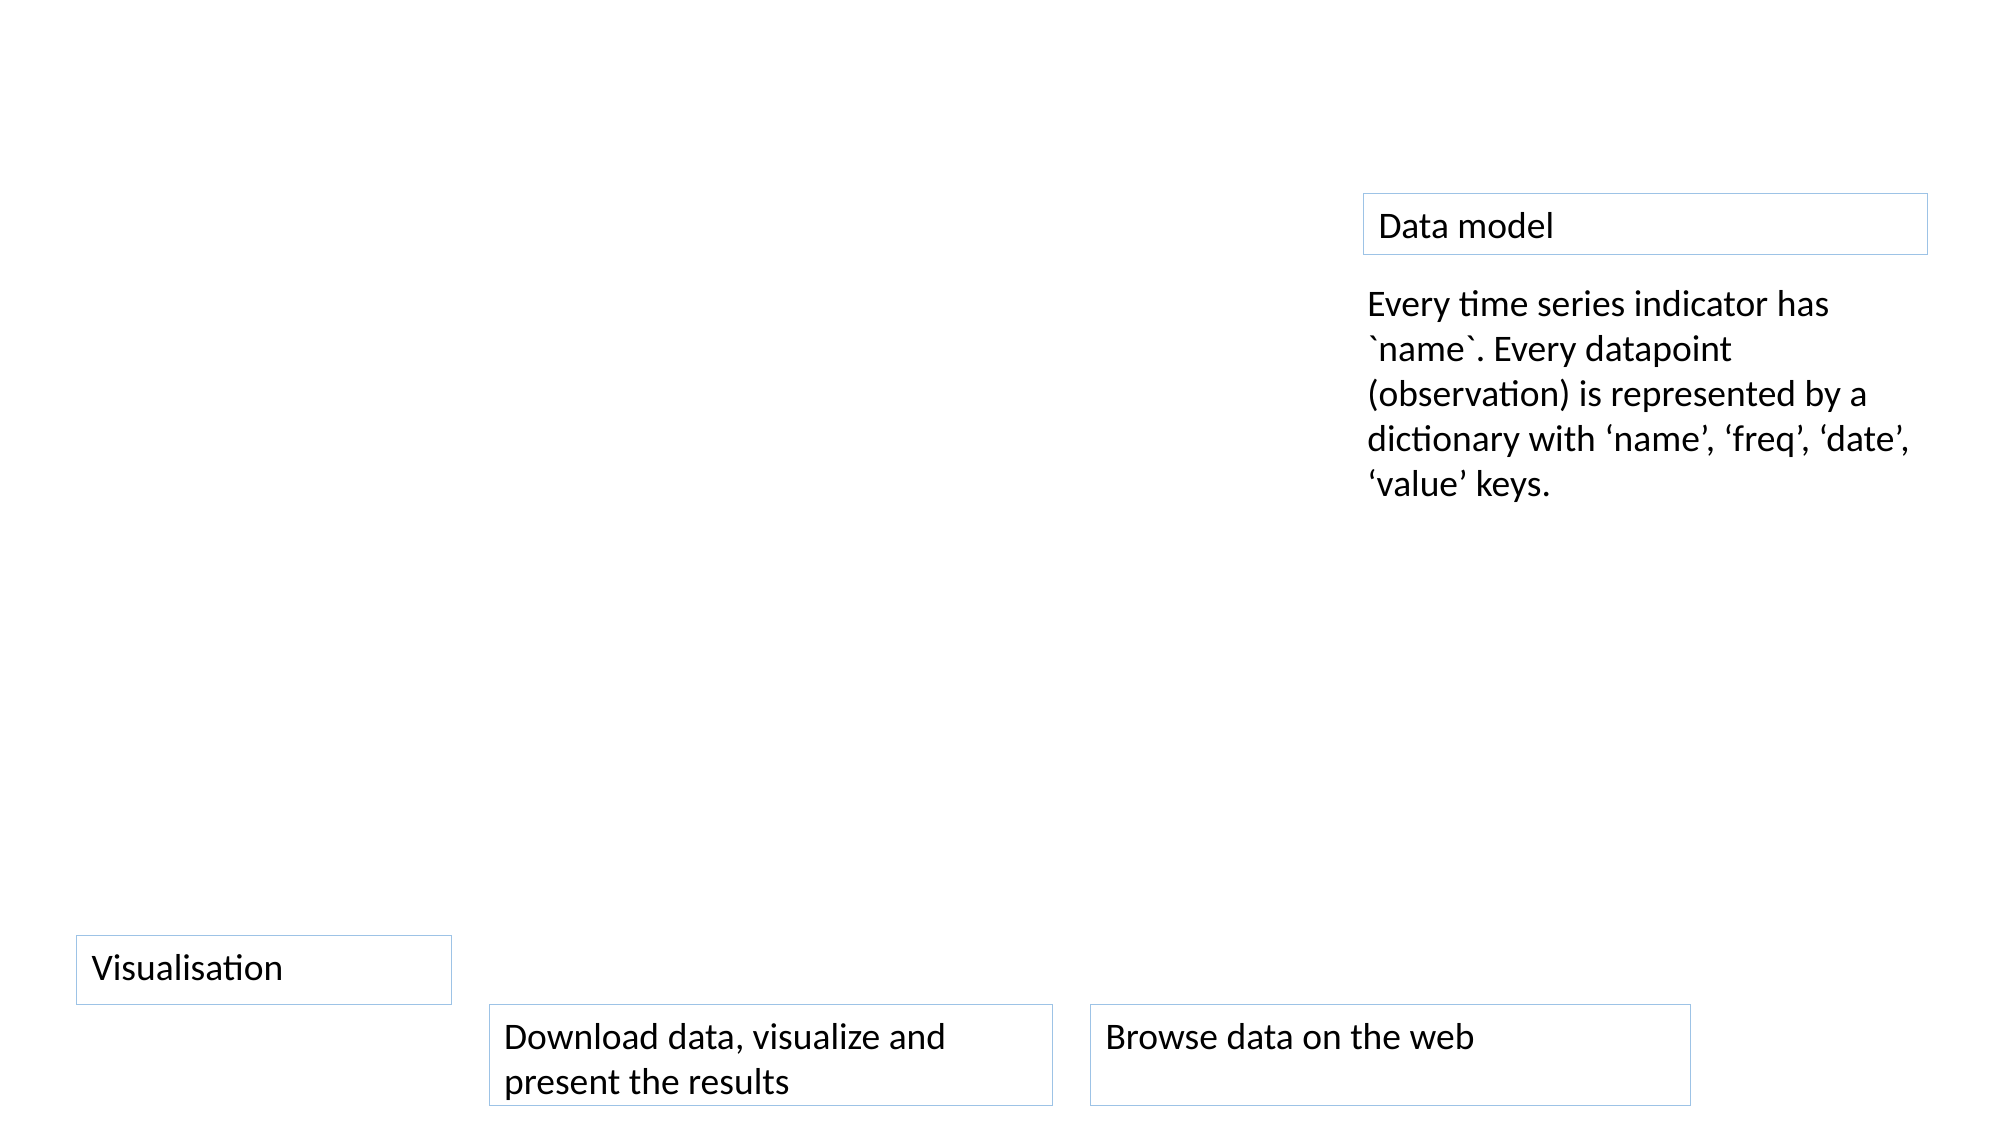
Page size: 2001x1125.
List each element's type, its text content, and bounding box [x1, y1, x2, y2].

text_box Every time series indicator has `name`. Every datapoint (observation) is represented by a dictionary with ‘name’, ‘freq’, ‘date’, ‘value’ keys. [1352, 271, 1939, 512]
text_box Browse data on the web [1090, 1004, 1691, 1106]
text_box Visualisation [76, 935, 452, 1005]
text_box Data model [1363, 193, 1928, 255]
text_box Download data, visualize and present the results [489, 1004, 1053, 1106]
